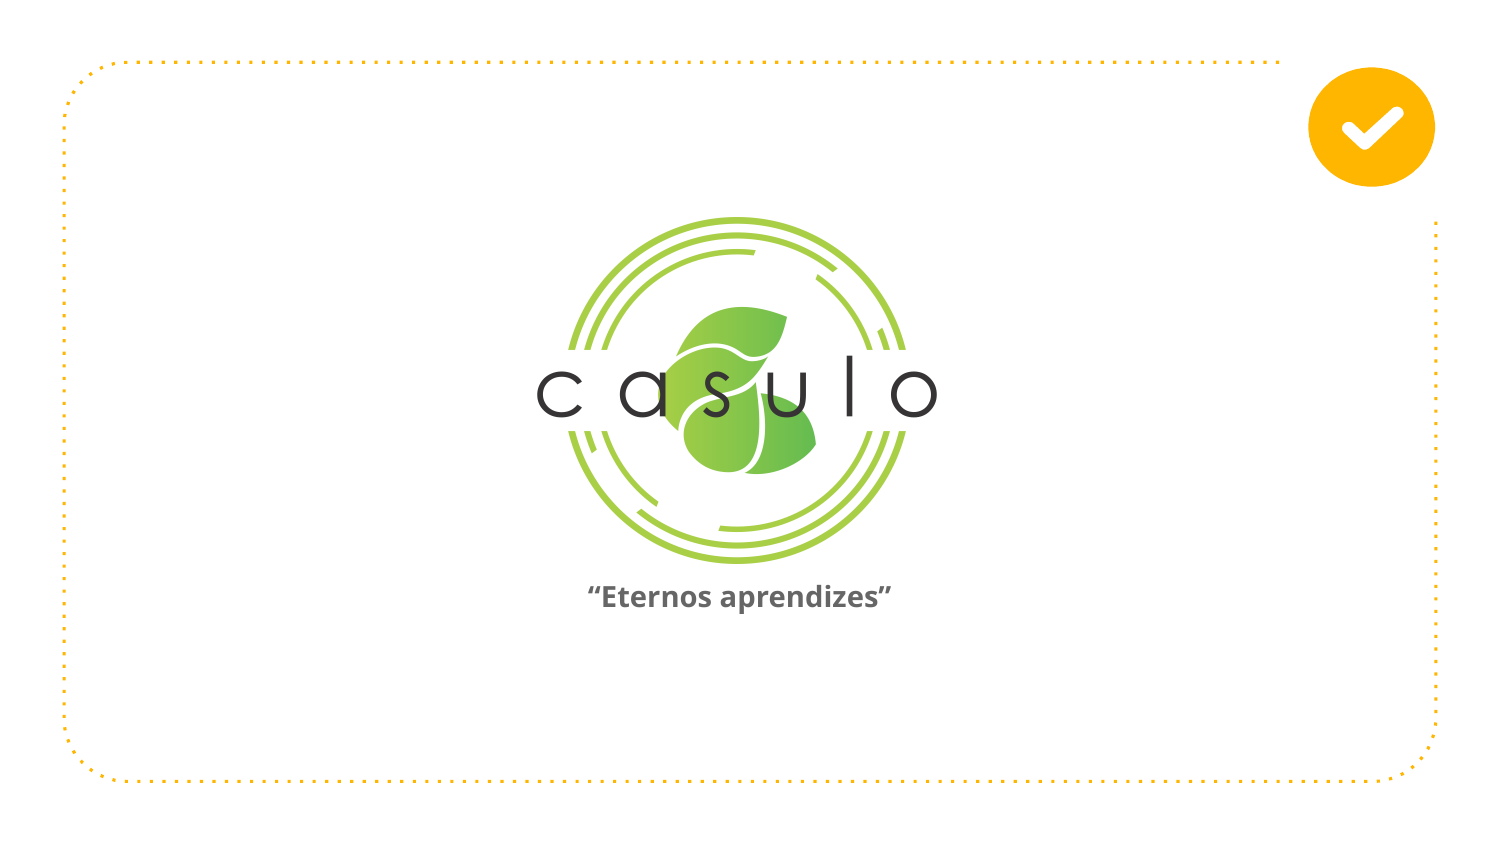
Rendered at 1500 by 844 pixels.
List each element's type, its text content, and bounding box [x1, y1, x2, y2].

picture [537, 216, 937, 564]
text_box [1308, 67, 1436, 187]
list “Eternos aprendizes” [572, 570, 939, 659]
